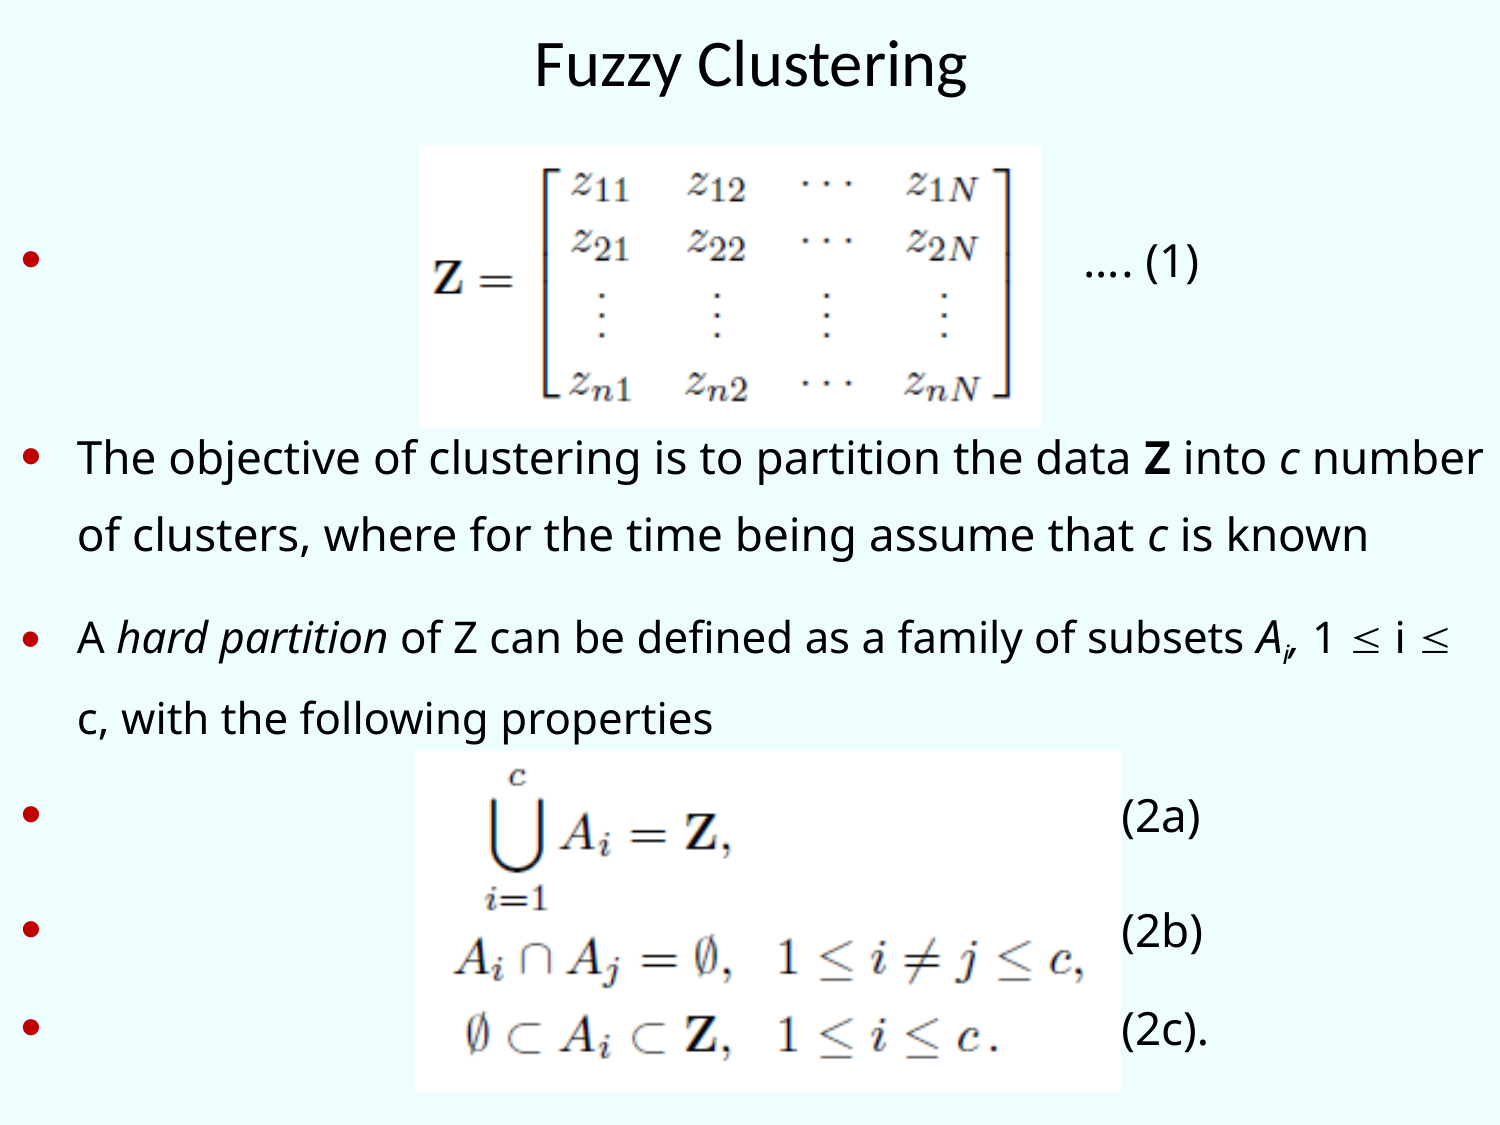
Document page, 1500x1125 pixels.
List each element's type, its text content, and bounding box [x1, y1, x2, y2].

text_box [738, 544, 762, 581]
title Fuzzy Clustering [76, 1, 1427, 118]
list …. (1) The objective of clustering is to partition the data Z into c number of clusters, where for the time being assume that c is known A hard partition of Z can be defined as a family of subsets Ai, 1  i  c, with the following properties … (2a) … (2b) … (2c). [5, 125, 1500, 1125]
picture [414, 751, 1121, 1092]
picture [418, 145, 1041, 429]
